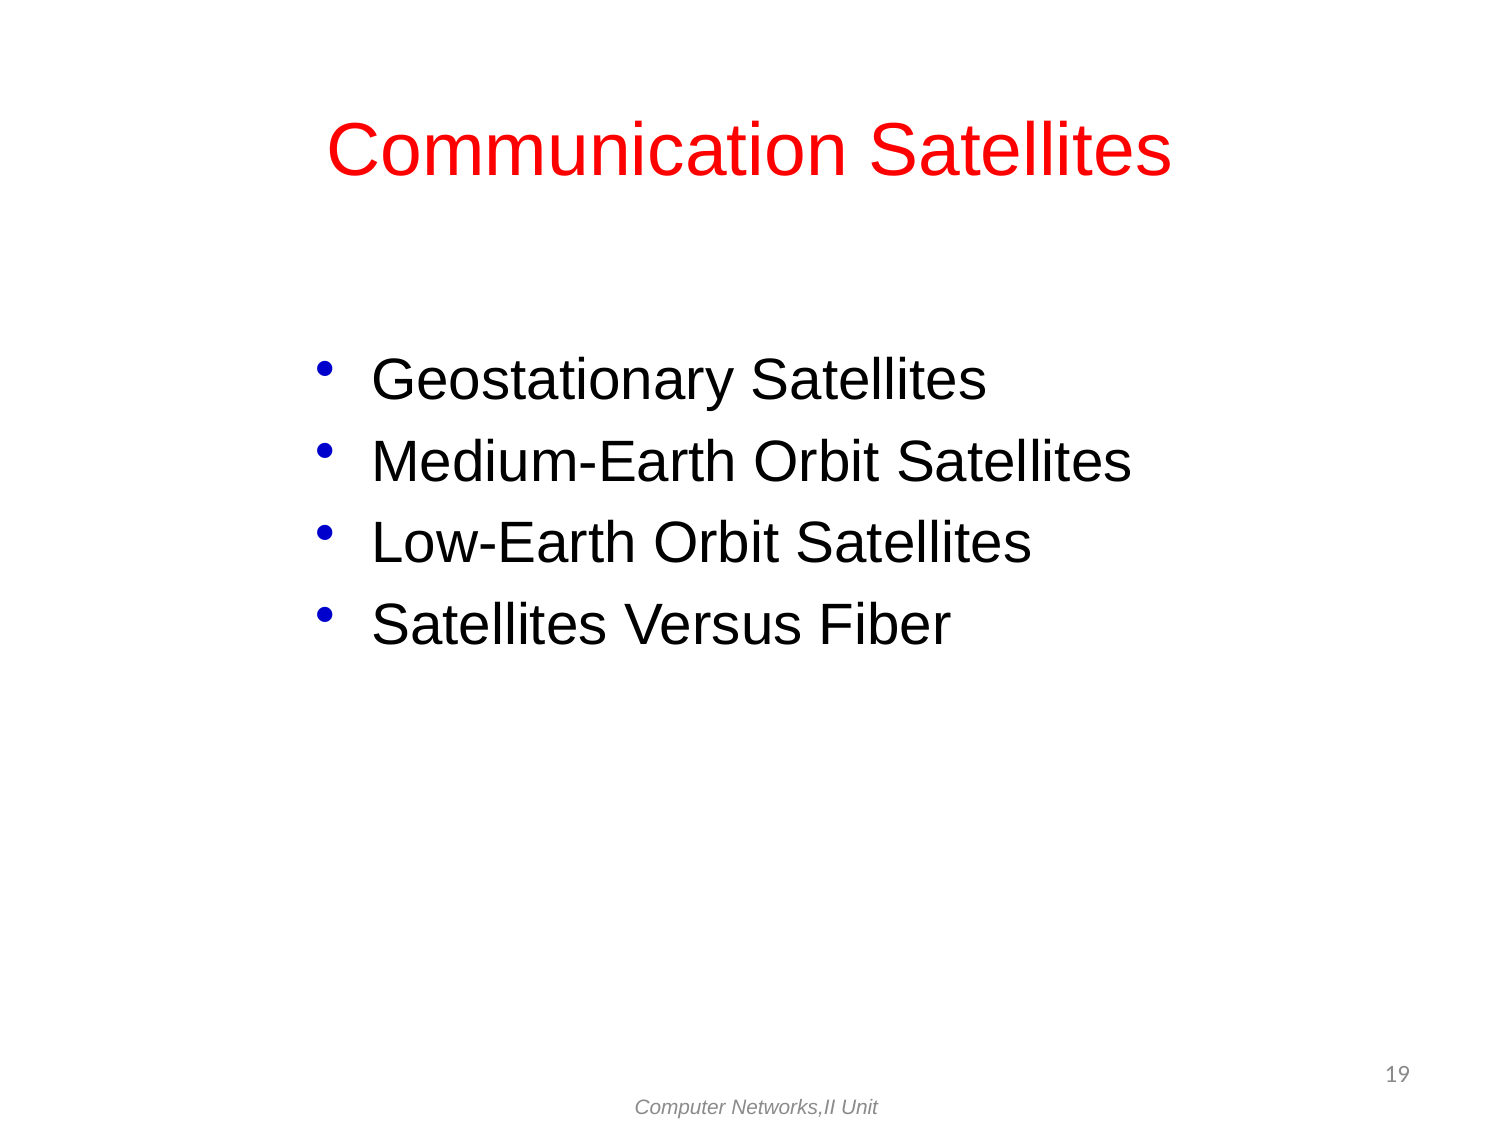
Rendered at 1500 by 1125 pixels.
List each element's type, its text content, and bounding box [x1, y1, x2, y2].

slide_number 19 [1074, 1042, 1425, 1103]
title Communication Satellites [0, 51, 1500, 239]
footer Computer Networks,II Unit [50, 1087, 1463, 1125]
list Geostationary Satellites Medium-Earth Orbit Satellites Low-Earth Orbit Satellites Satellites Versus Fiber [300, 333, 1500, 1075]
